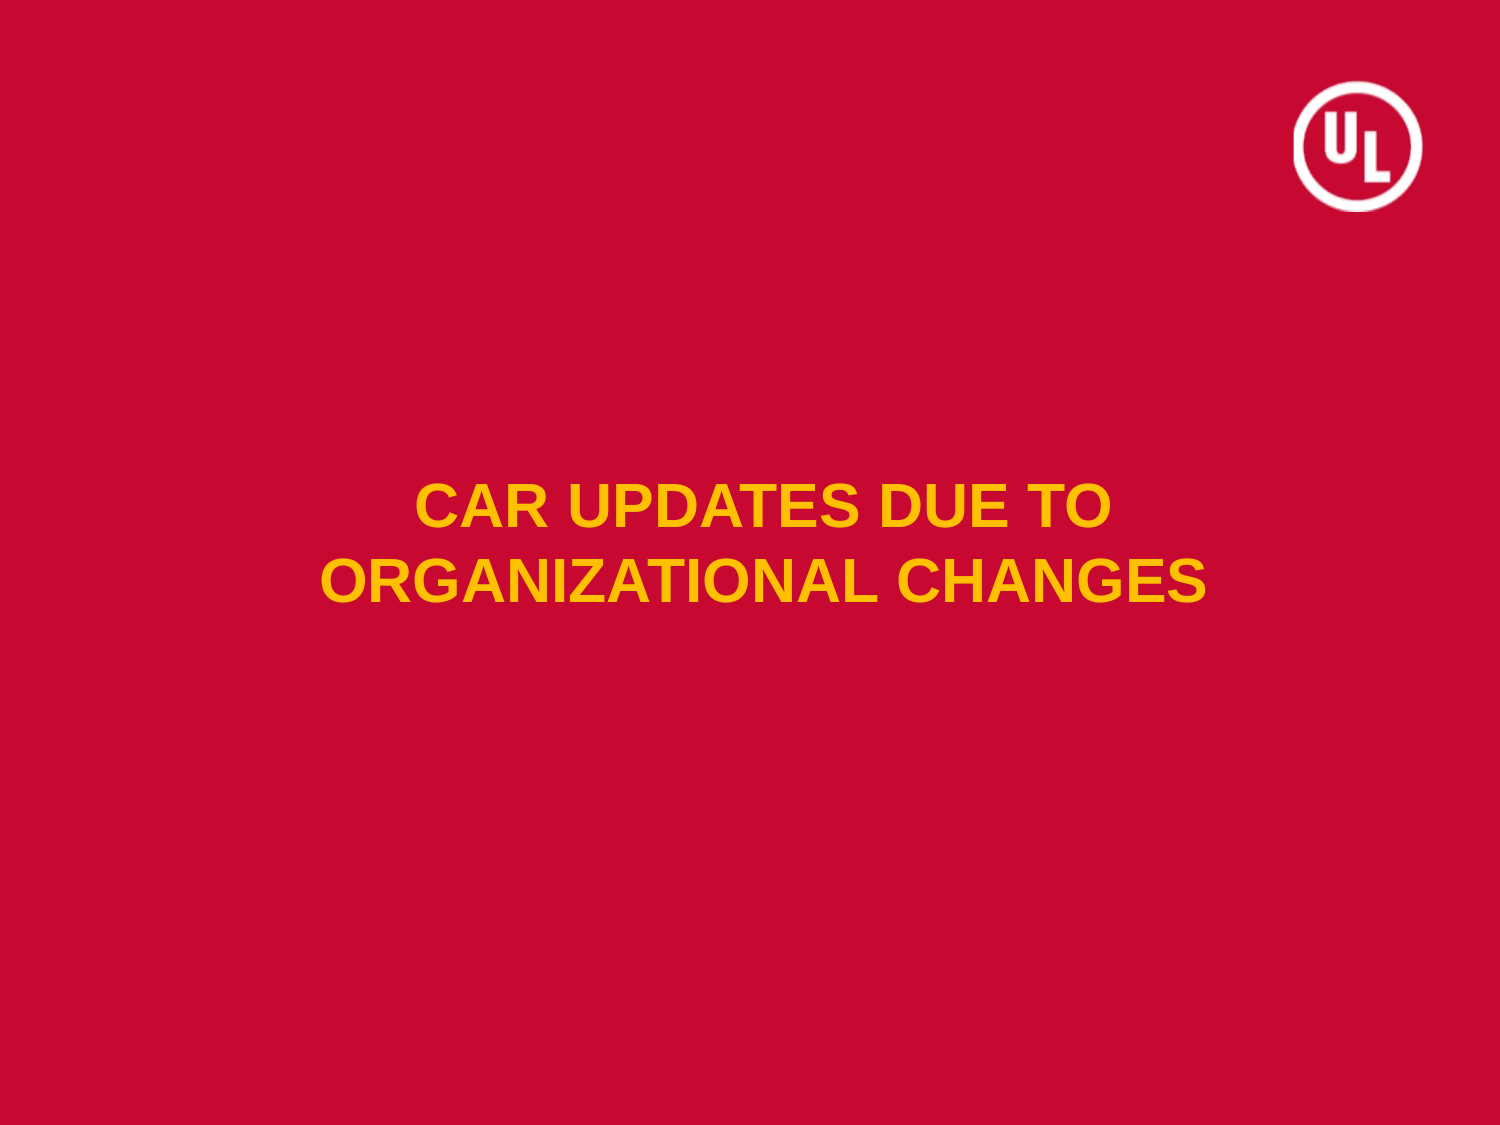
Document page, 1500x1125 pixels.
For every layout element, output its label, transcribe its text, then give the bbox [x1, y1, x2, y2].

picture [1292, 79, 1425, 212]
title CAR UPDATES DUE TO ORGANIZATIONAL CHANGES [302, 457, 1227, 727]
